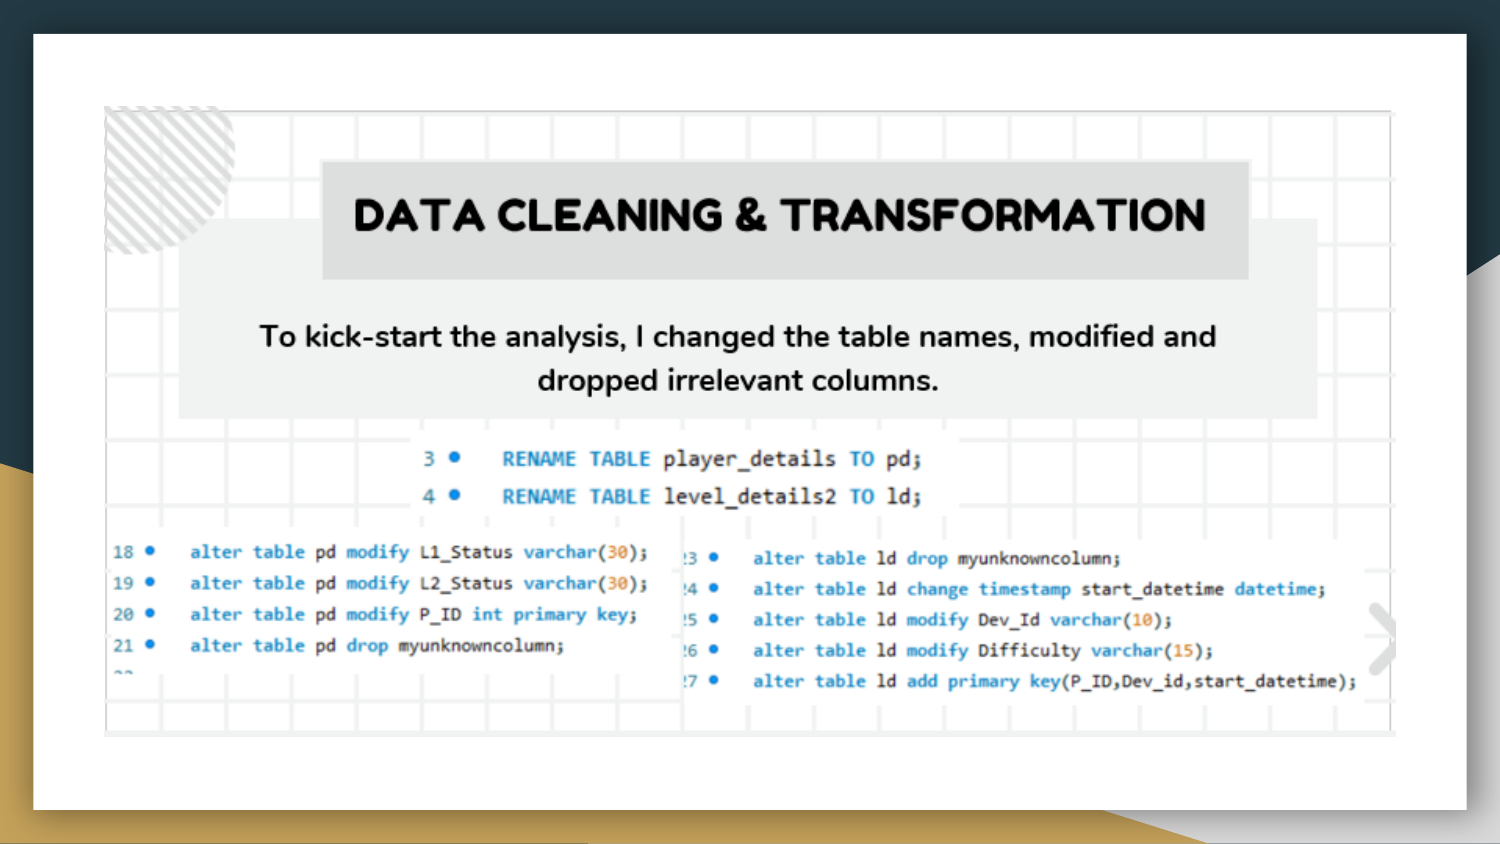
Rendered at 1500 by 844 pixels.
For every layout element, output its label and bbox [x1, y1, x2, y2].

picture [104, 106, 1396, 737]
